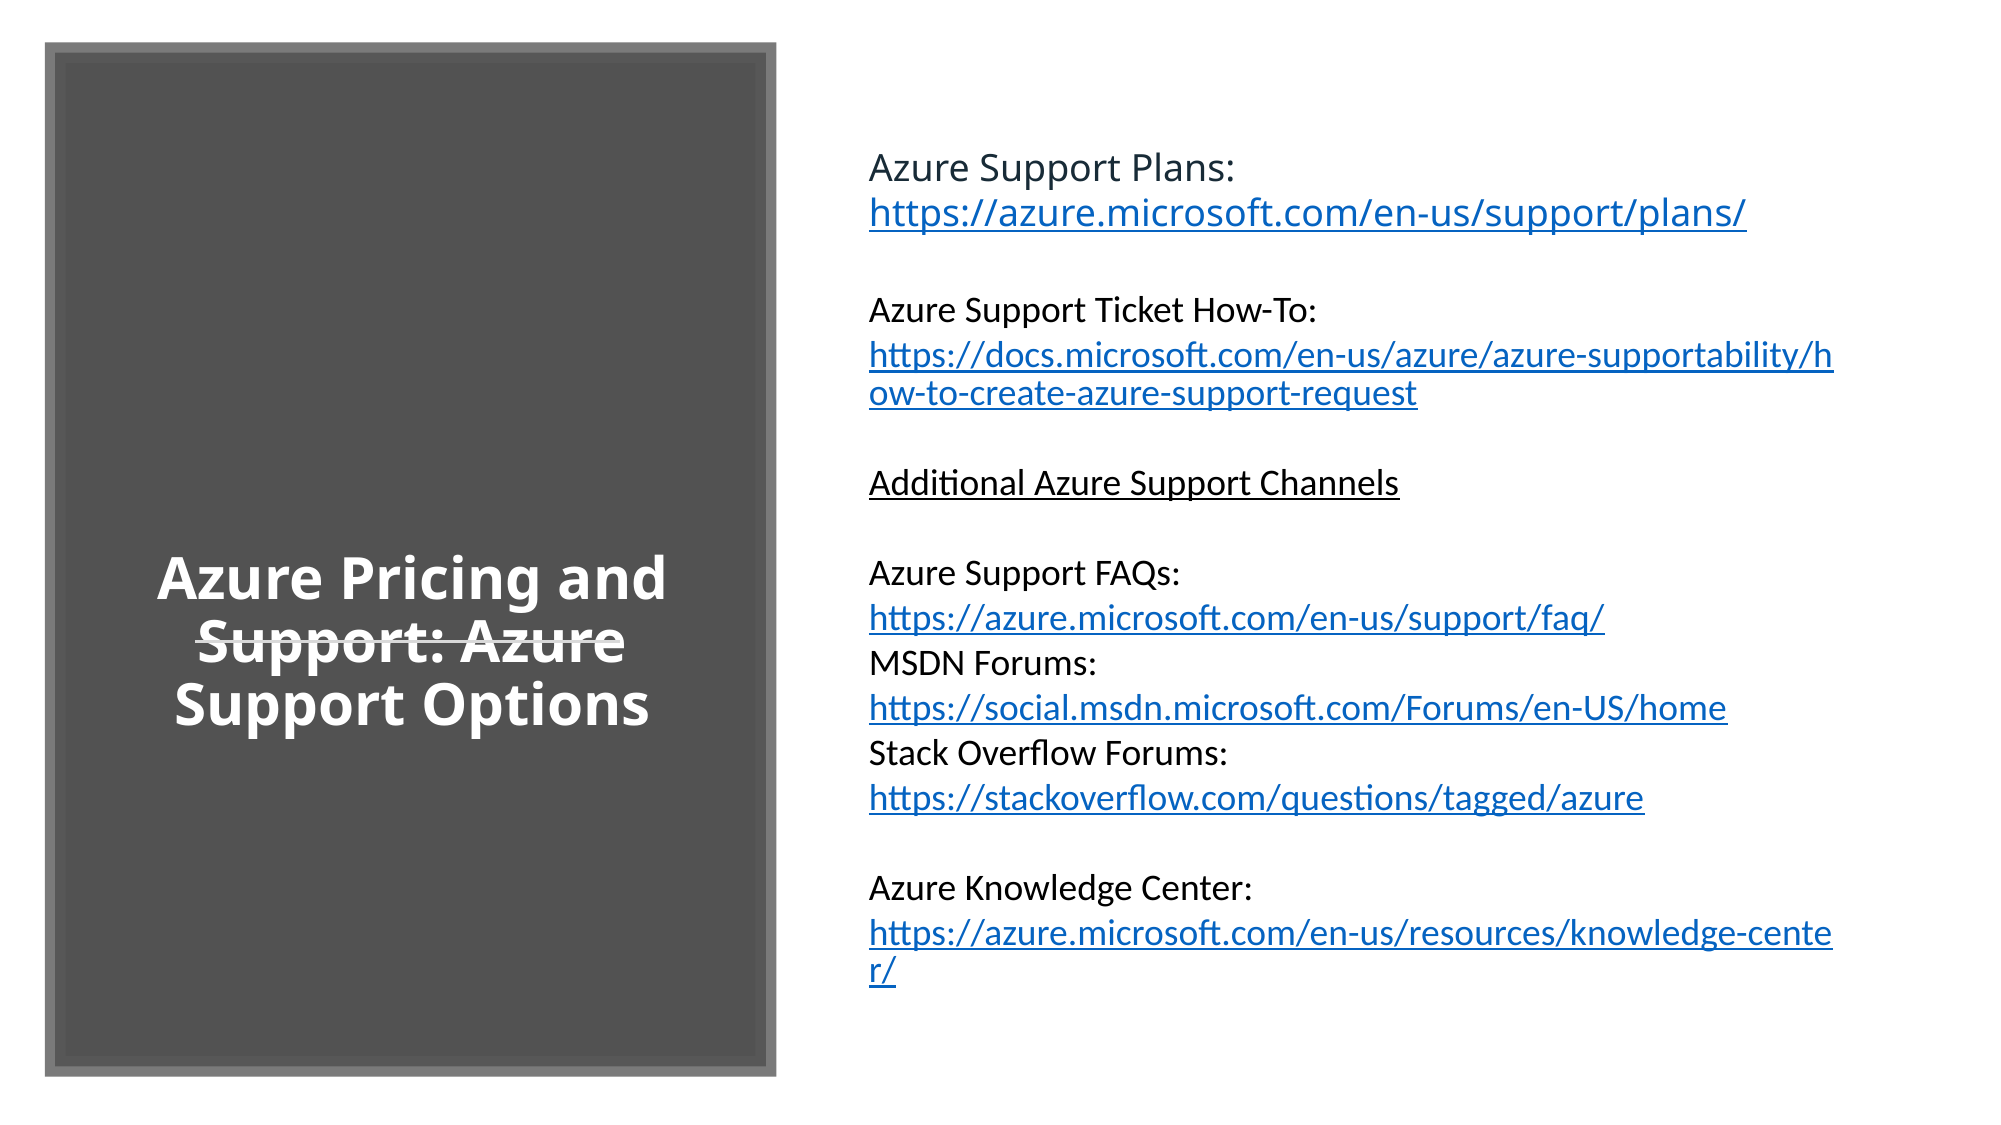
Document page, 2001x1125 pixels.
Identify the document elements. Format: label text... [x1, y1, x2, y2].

title Azure Pricing and Support: Azure Support Options [79, 88, 746, 746]
text_box Azure Support Plans: https://azure.microsoft.com/en-us/support/plans/ Azure Support Ticket How-To: https://docs.microsoft.com/en-us/azure/azure-supportability/how-to-create-azure-support-request Additional Azure Support Channels Azure Support FAQs: https://azure.microsoft.com/en-us/support/faq/ MSDN Forums: https://social.msdn.microsoft.com/Forums/en-US/home Stack Overflow Forums: https://stackoverflow.com/questions/tagged/azure Azure Knowledge Center: https://azure.microsoft.com/en-us/resources/knowledge-center/ [854, 136, 1855, 1058]
text_box [54, 52, 767, 1067]
